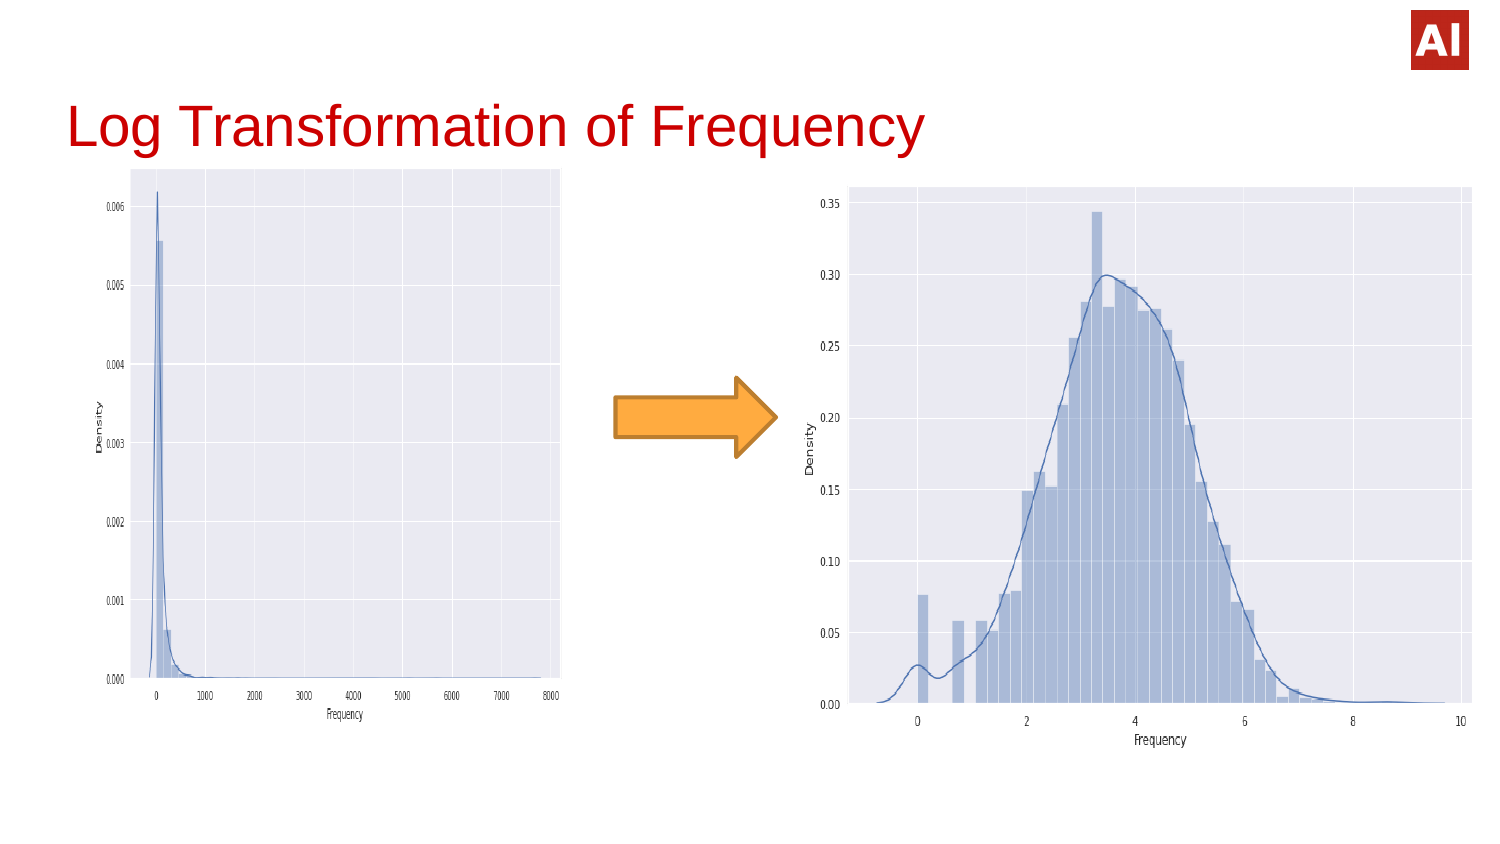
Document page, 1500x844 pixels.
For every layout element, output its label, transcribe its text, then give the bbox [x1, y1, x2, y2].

picture [797, 179, 1478, 756]
picture [90, 161, 564, 730]
title Log Transformation of Frequency [51, 72, 1449, 167]
picture [1411, 10, 1469, 70]
text_box [613, 375, 779, 459]
